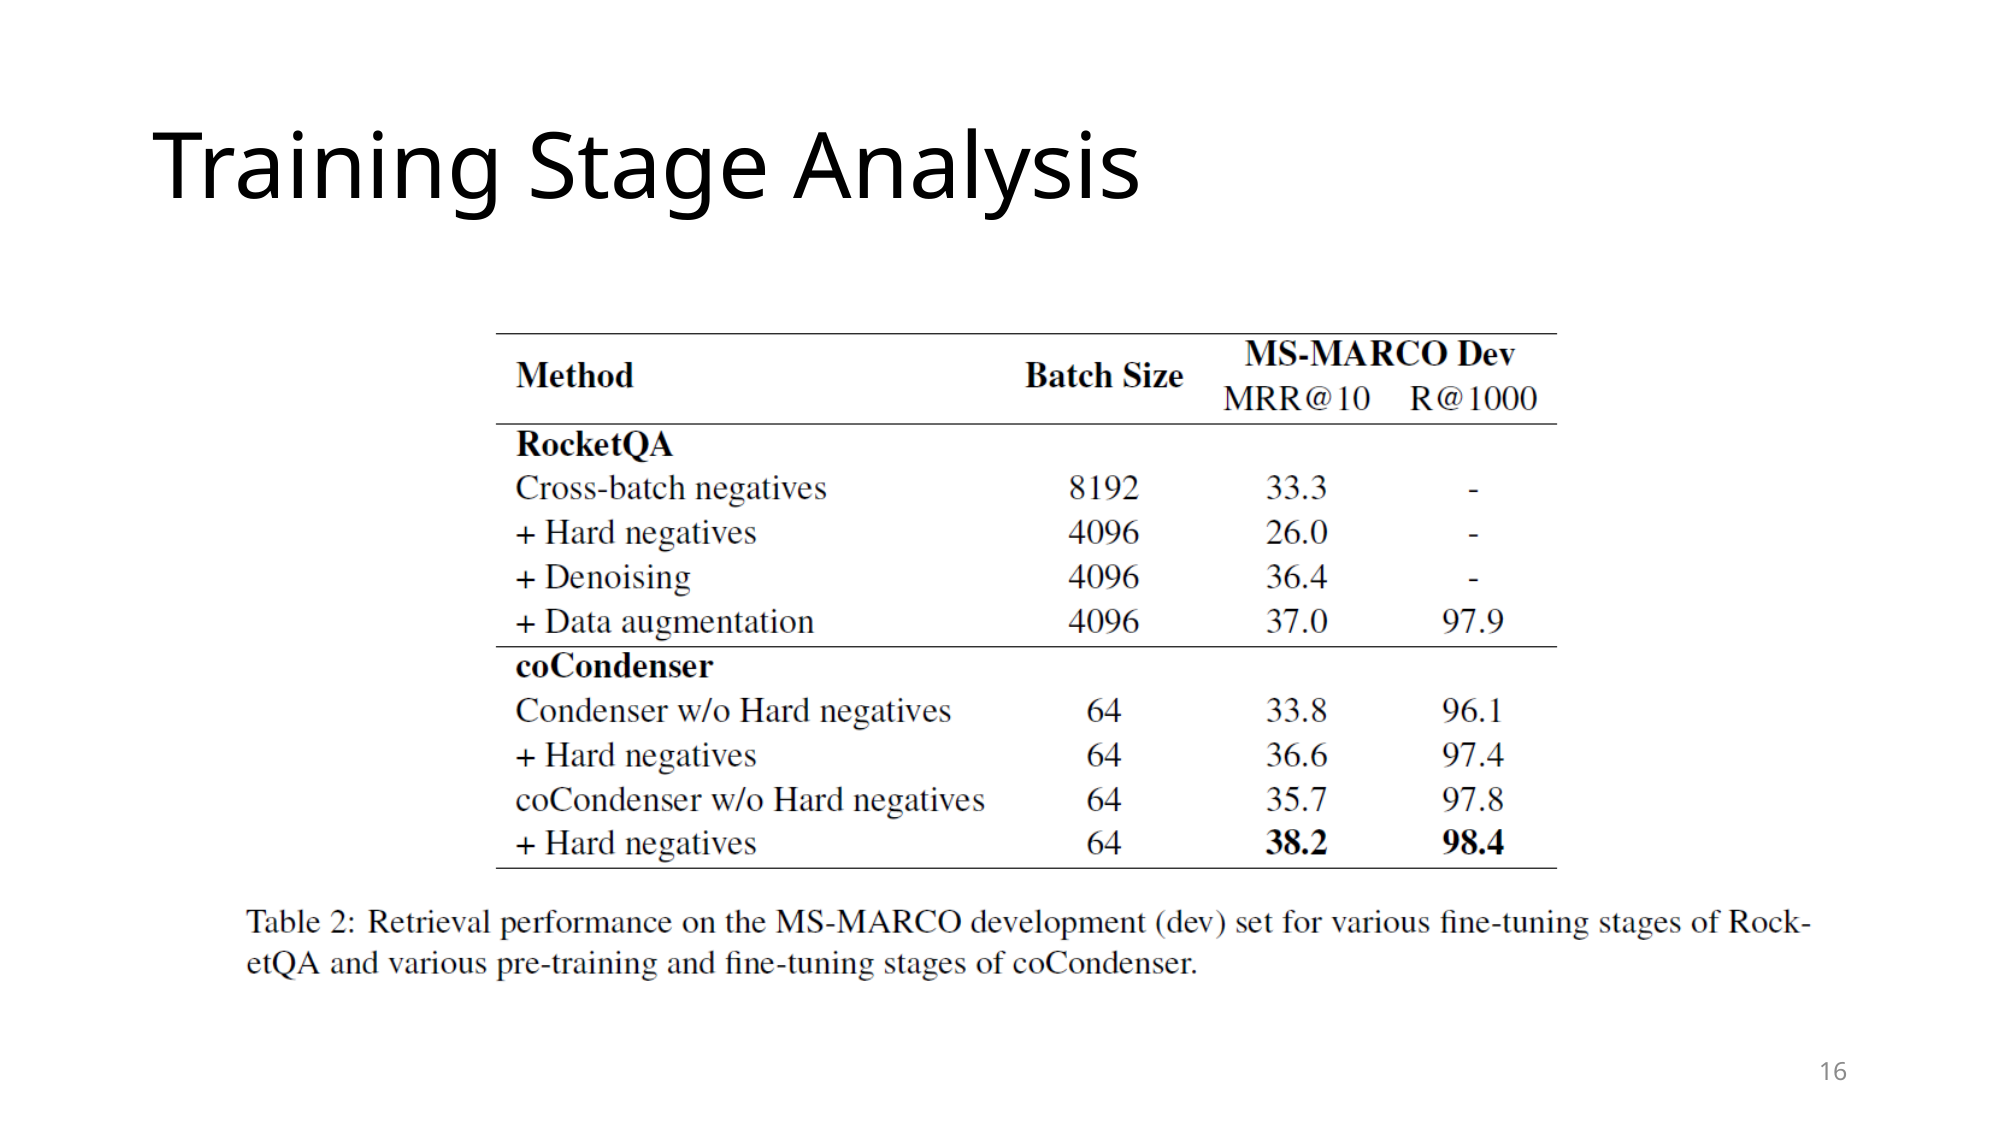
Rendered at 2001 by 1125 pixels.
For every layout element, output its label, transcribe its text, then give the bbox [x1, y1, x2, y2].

title Training Stage Analysis [137, 59, 1863, 278]
picture [207, 267, 1839, 1005]
slide_number 16 [1412, 1042, 1863, 1103]
